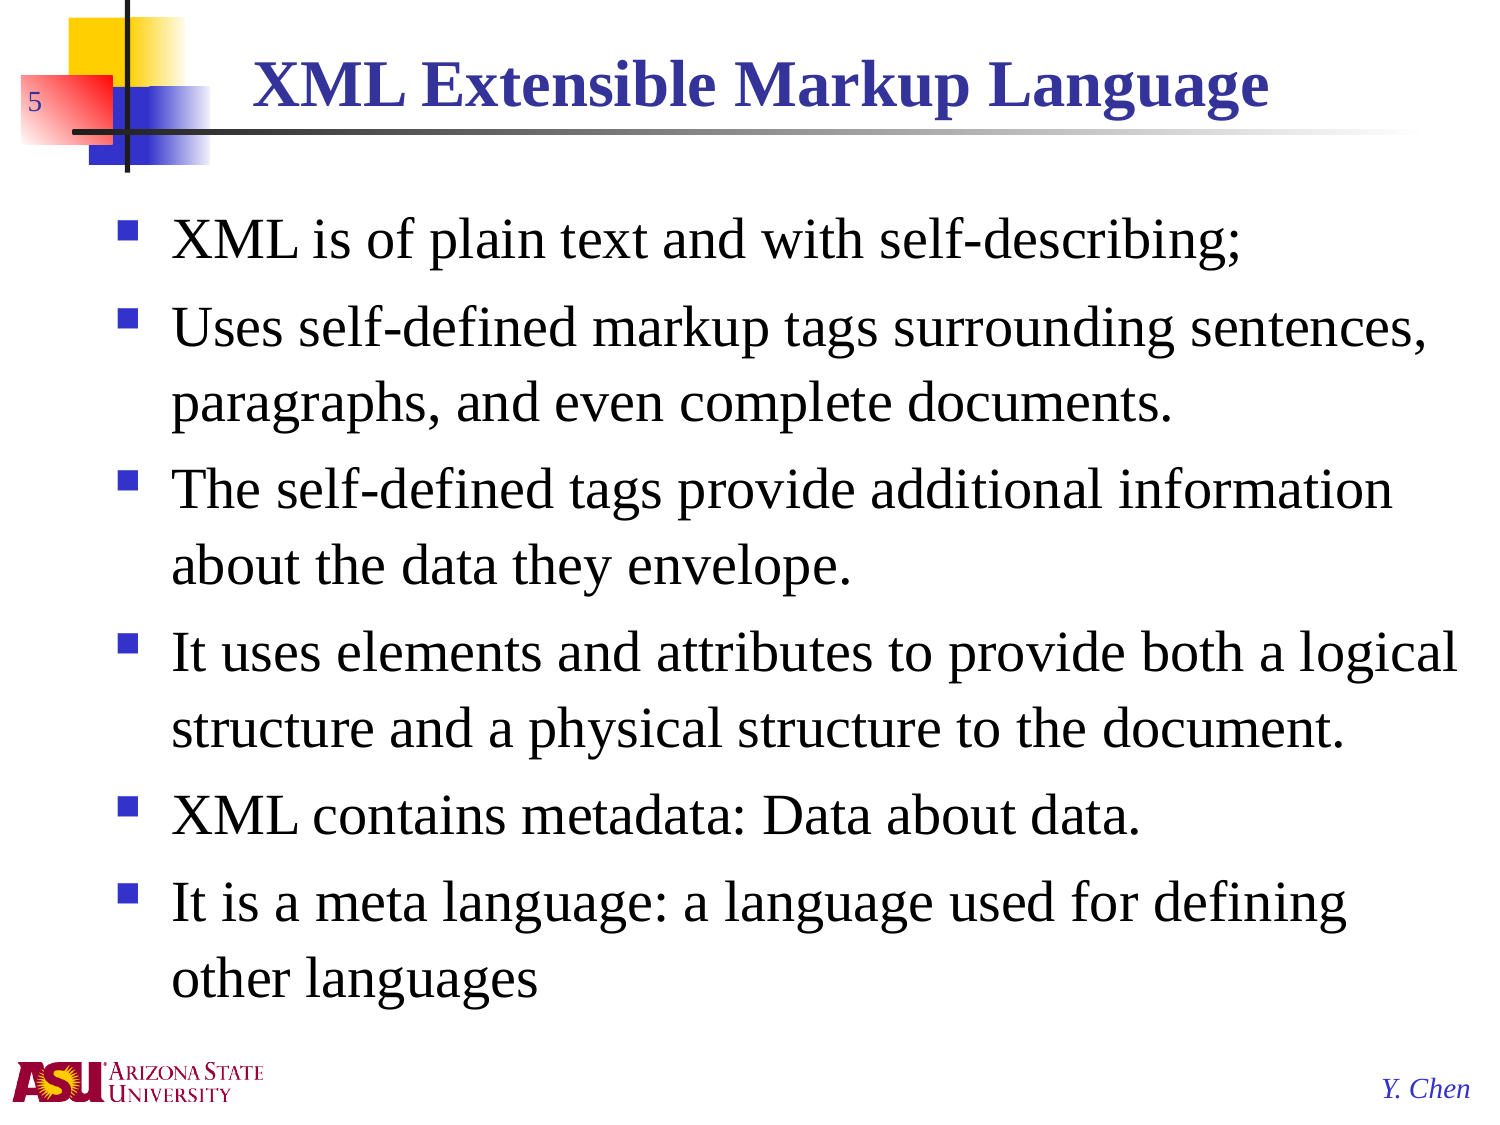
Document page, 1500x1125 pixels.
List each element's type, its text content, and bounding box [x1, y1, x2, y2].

list XML is of plain text and with self-describing; Uses self-defined markup tags surrounding sentences, paragraphs, and even complete documents. The self-defined tags provide additional information about the data they envelope. It uses elements and attributes to provide both a logical structure and a physical structure to the document. XML contains metadata: Data about data. It is a meta language: a language used for defining other languages [99, 187, 1488, 1088]
slide_number 5 [12, 49, 138, 126]
title XML Extensible Markup Language [237, 24, 1488, 128]
picture [12, 1062, 263, 1102]
